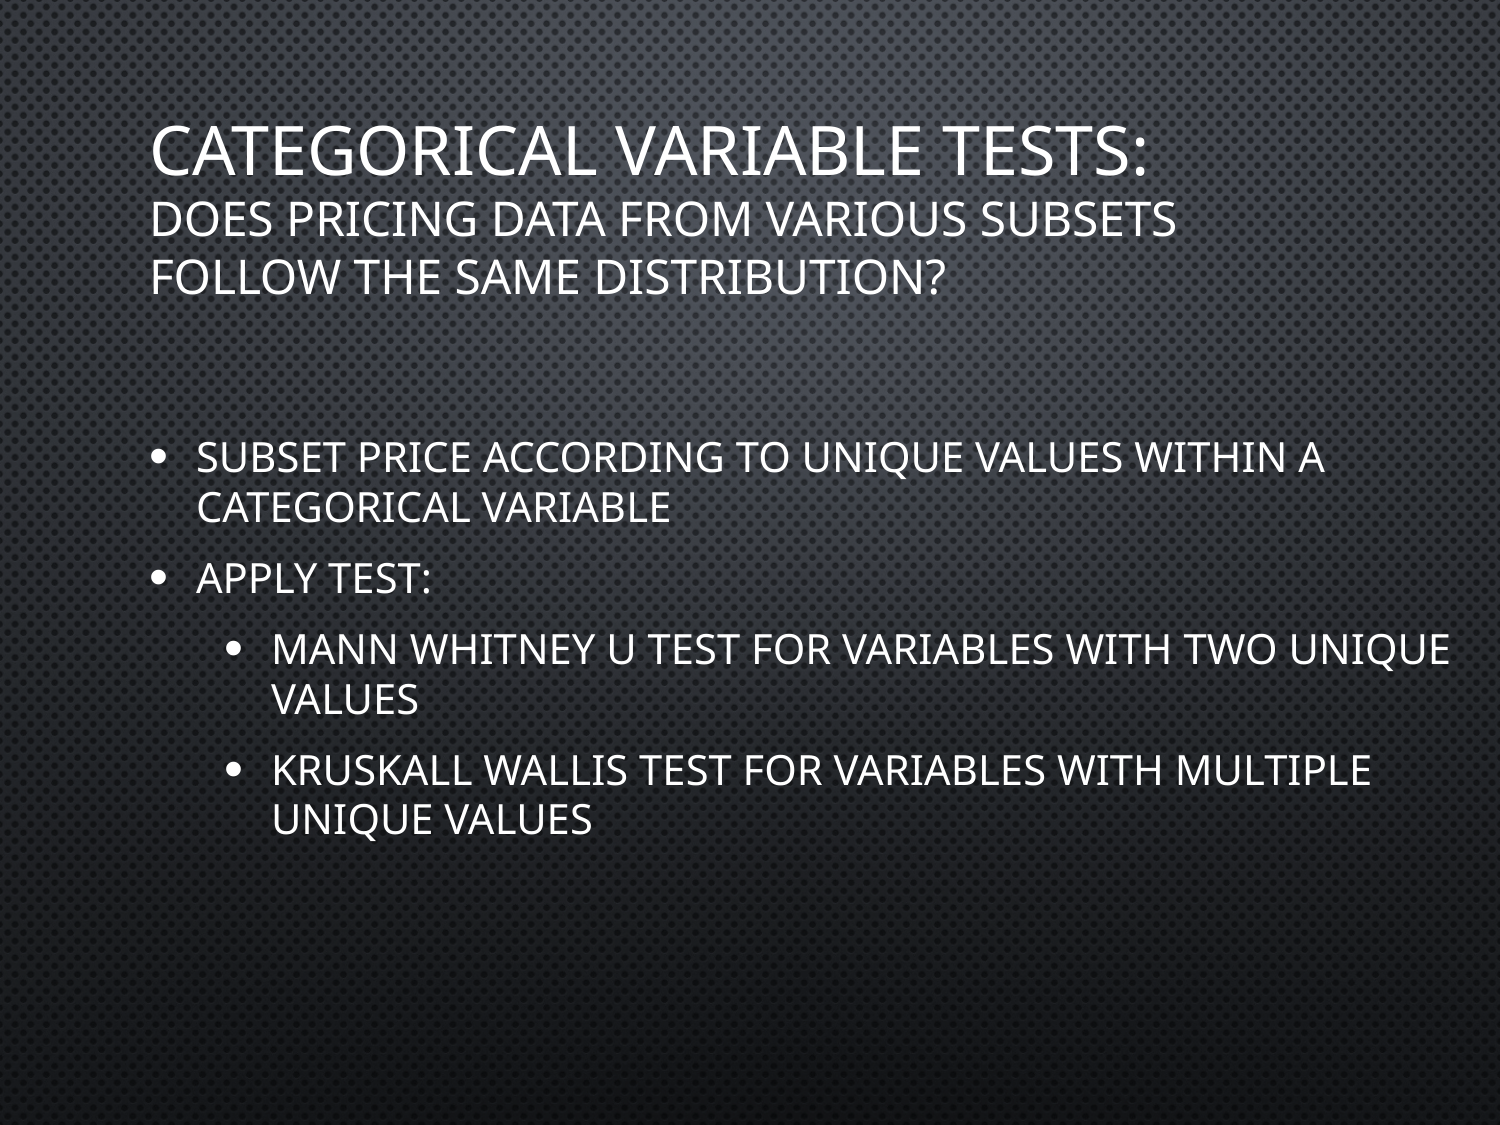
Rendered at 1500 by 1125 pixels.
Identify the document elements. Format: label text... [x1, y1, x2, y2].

list SUBSET PRICE ACCORDING TO UNIQUE VALUES WITHIN A CATEGORICAL VARIABLE APPLY TEST: Mann whitney u test for variables with two unique values Kruskall wallis test for variables with multiple unique values [134, 338, 1500, 1001]
title Categorical variable tests: does pricing data from various subsets follow the same distribution? [134, 97, 1367, 314]
